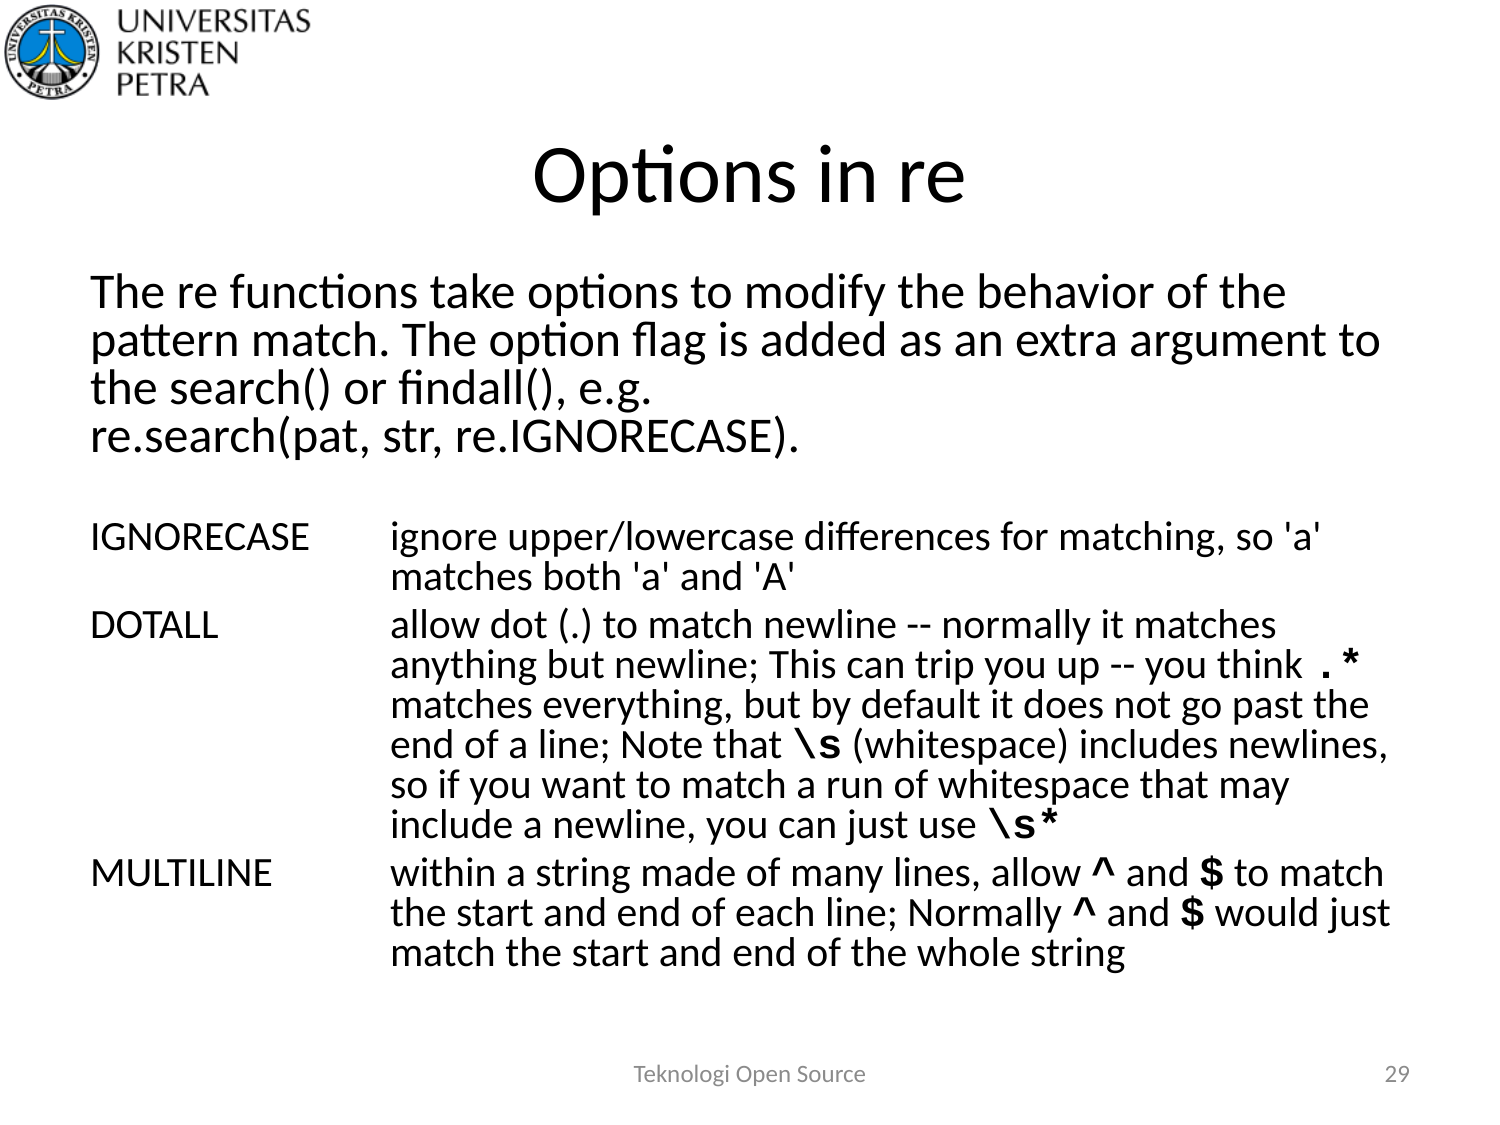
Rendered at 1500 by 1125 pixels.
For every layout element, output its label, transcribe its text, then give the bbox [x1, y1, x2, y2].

picture [4, 4, 313, 100]
footer Teknologi Open Source [512, 1042, 988, 1103]
title Options in re [75, 75, 1425, 262]
slide_number 29 [1074, 1042, 1425, 1103]
list The re functions take options to modify the behavior of the pattern match. The option flag is added as an extra argument to the search() or findall(), e.g. re.search(pat, str, re.IGNORECASE). IGNORECASE ignore upper/lowercase differences for matching, so 'a' matches both 'a' and 'A' DOTALL allow dot (.) to match newline -- normally it matches anything but newline; This can trip you up -- you think .* matches everything, but by default it does not go past the end of a line; Note that \s (whitespace) includes newlines, so if you want to match a run of whitespace that may include a newline, you can just use \s* MULTILINE within a string made of many lines, allow ^ and $ to match the start and end of each line; Normally ^ and $ would just match the start and end of the whole string [75, 262, 1425, 1005]
